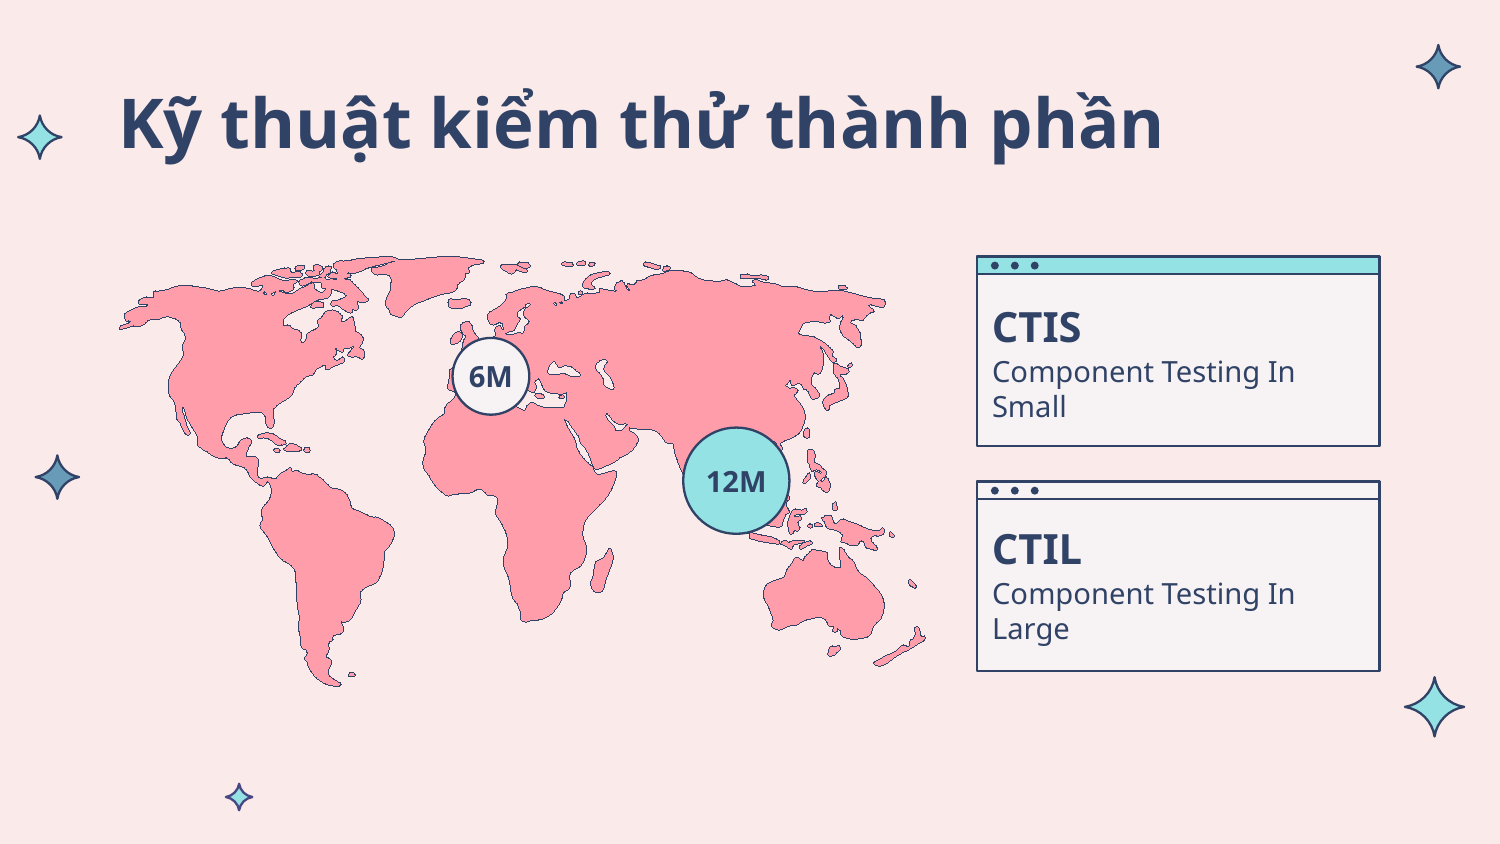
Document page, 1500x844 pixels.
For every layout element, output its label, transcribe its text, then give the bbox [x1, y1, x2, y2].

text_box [977, 481, 1380, 671]
title Kỹ thuật kiểm thử thành phần [103, 44, 1397, 208]
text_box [118, 256, 926, 687]
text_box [977, 256, 1380, 446]
